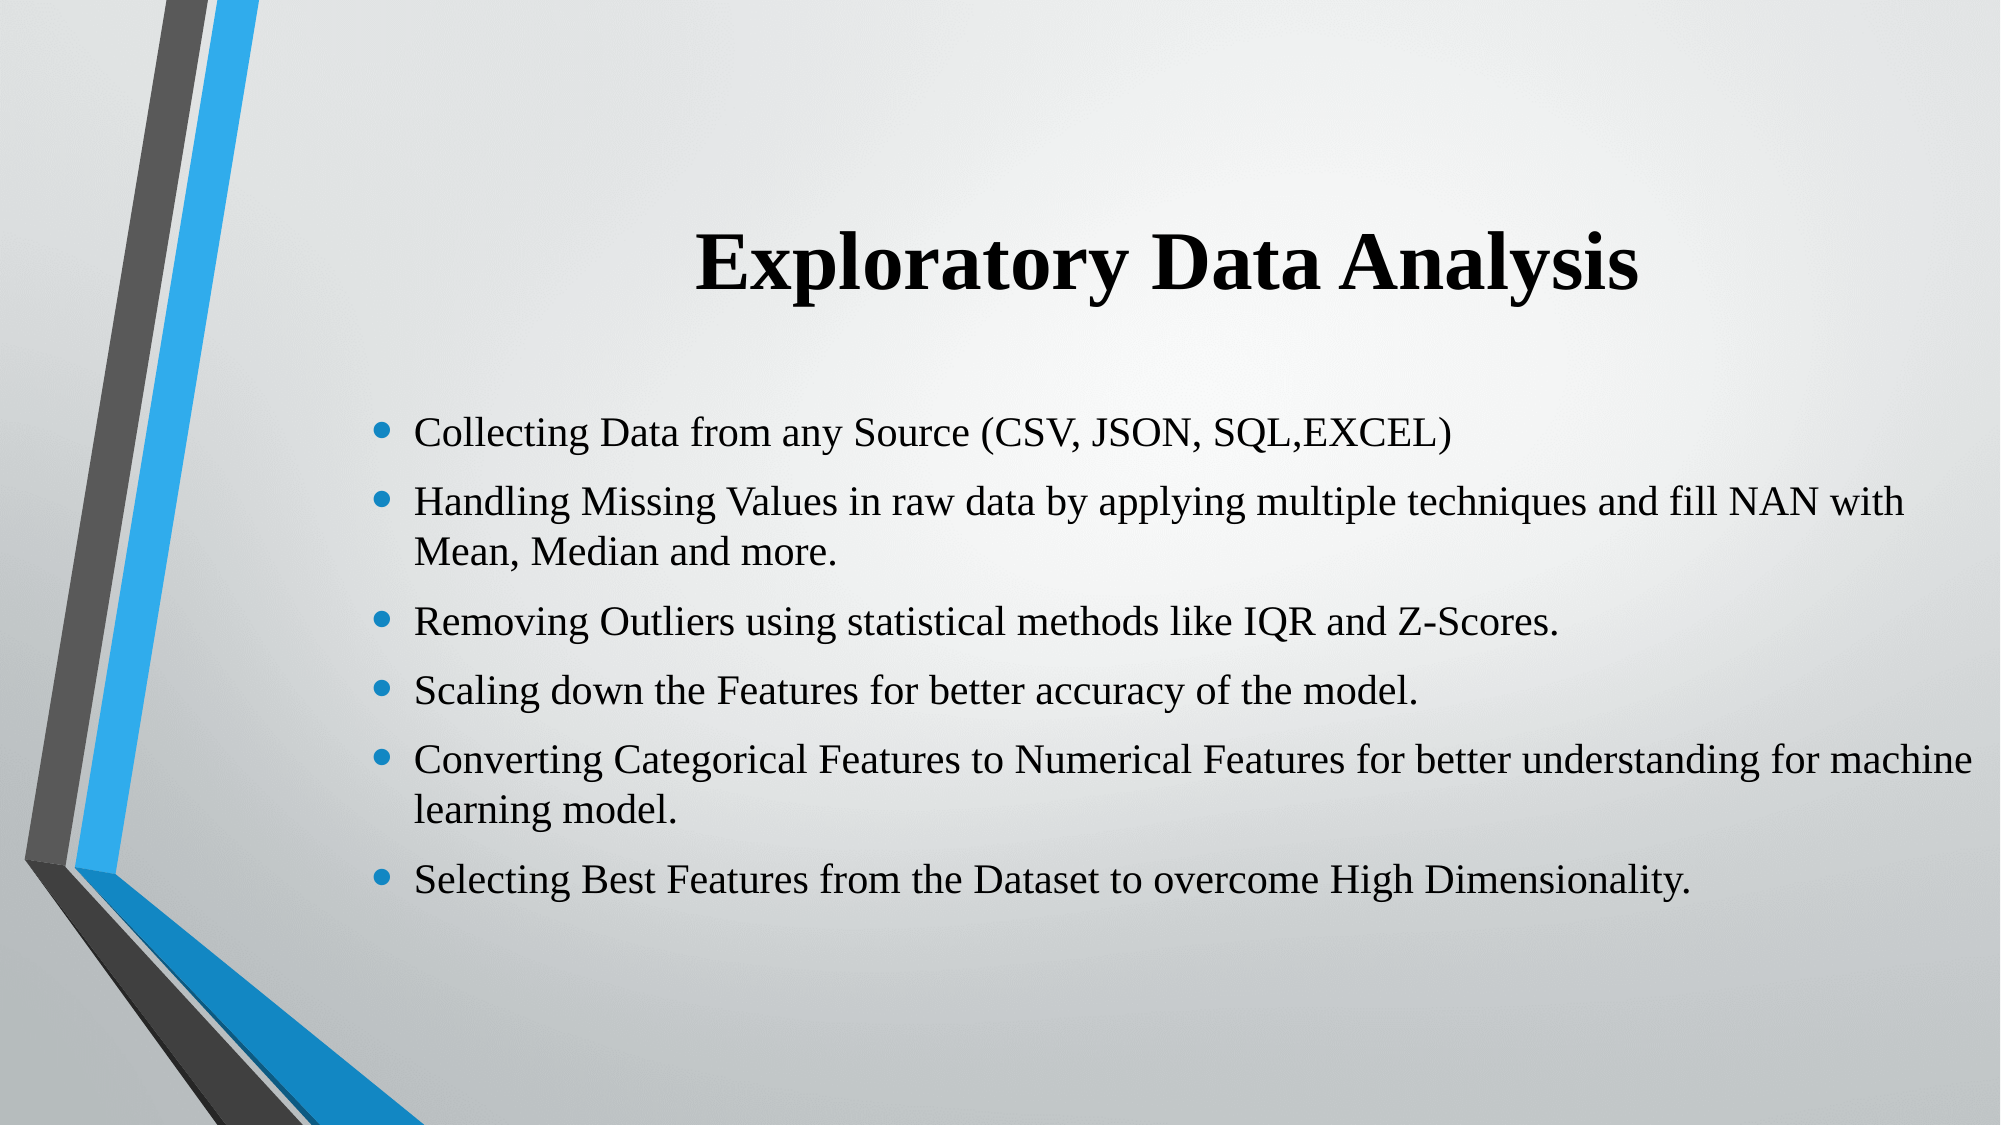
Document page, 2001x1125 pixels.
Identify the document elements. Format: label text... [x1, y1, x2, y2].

list Collecting Data from any Source (CSV, JSON, SQL,EXCEL) Handling Missing Values in raw data by applying multiple techniques and fill NAN with Mean, Median and more. Removing Outliers using statistical methods like IQR and Z-Scores. Scaling down the Features for better accuracy of the model. Converting Categorical Features to Numerical Features for better understanding for machine learning model. Selecting Best Features from the Dataset to overcome High Dimensionality. [356, 396, 2000, 910]
title Exploratory Data Analysis [356, 112, 2000, 396]
